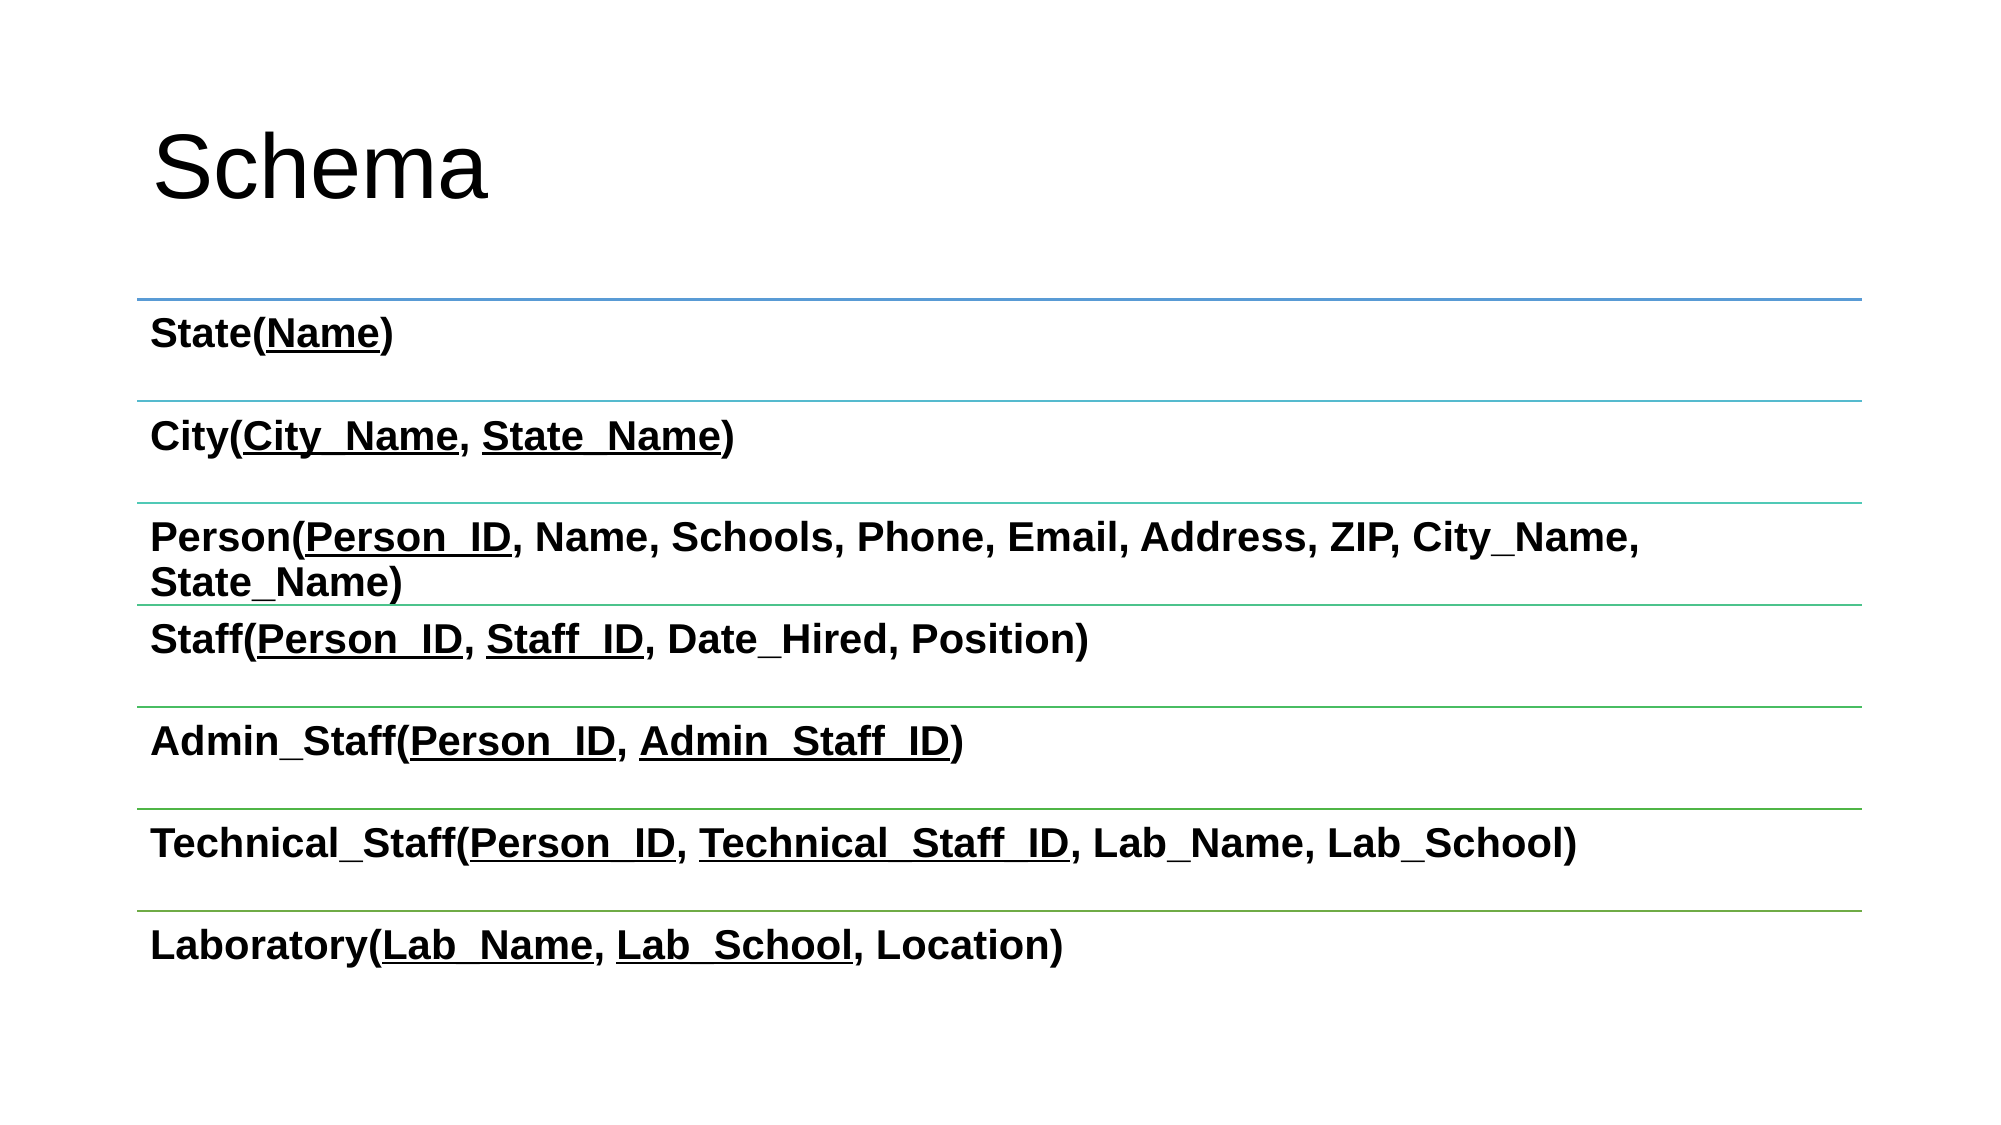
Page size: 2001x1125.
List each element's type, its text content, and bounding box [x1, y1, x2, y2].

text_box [137, 299, 1863, 1014]
title Schema [137, 59, 1863, 278]
